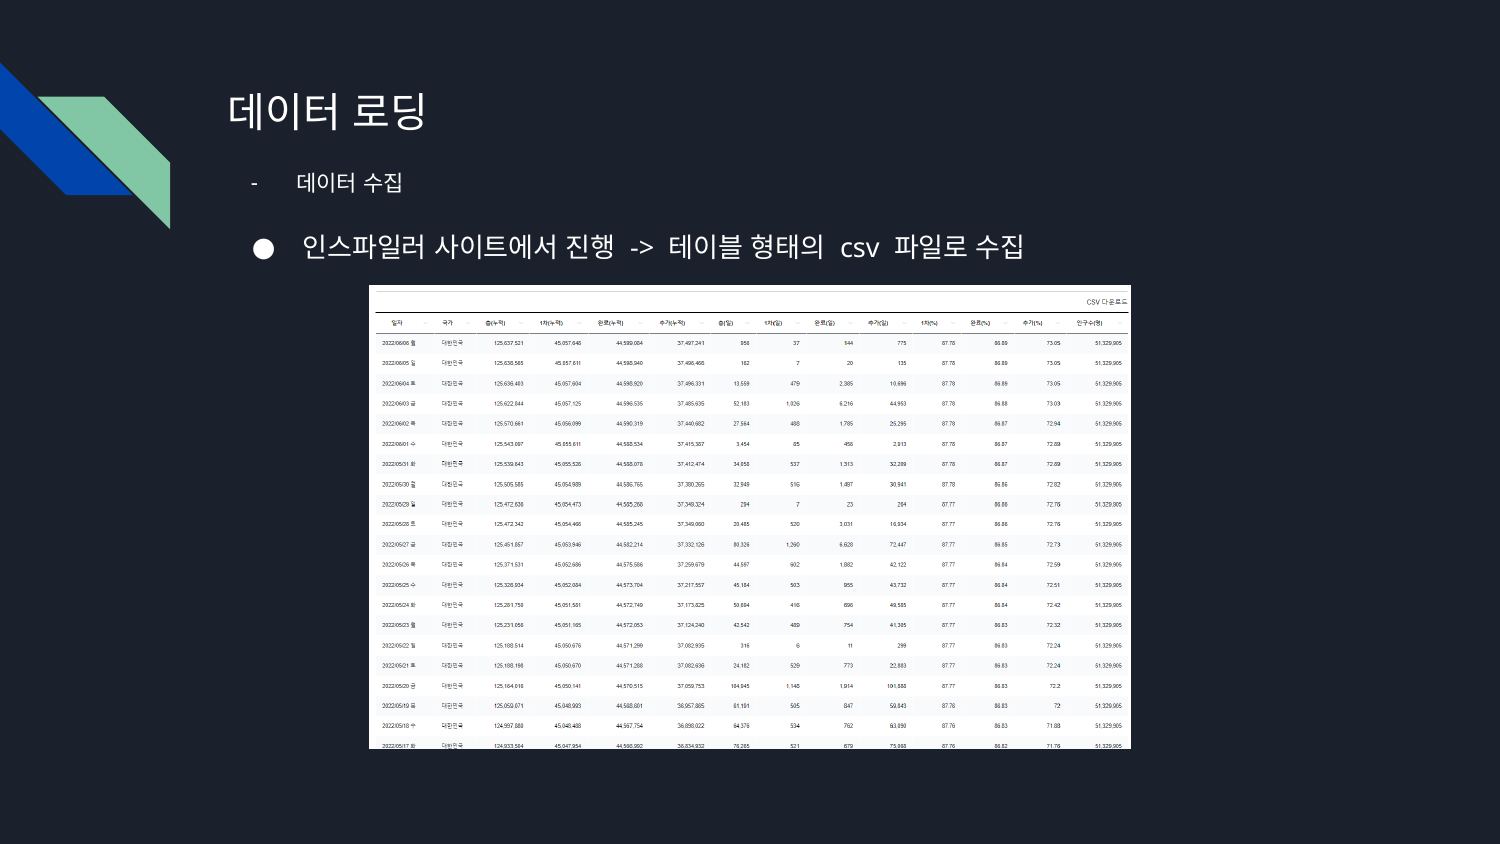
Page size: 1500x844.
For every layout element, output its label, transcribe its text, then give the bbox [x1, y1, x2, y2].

list 인스파일러 사이트에서 진행 -> 테이블 형태의 csv 파일로 수집 [212, 205, 1368, 735]
picture [368, 285, 1132, 750]
title 데이터 로딩 데이터 수집 [212, 64, 1368, 205]
